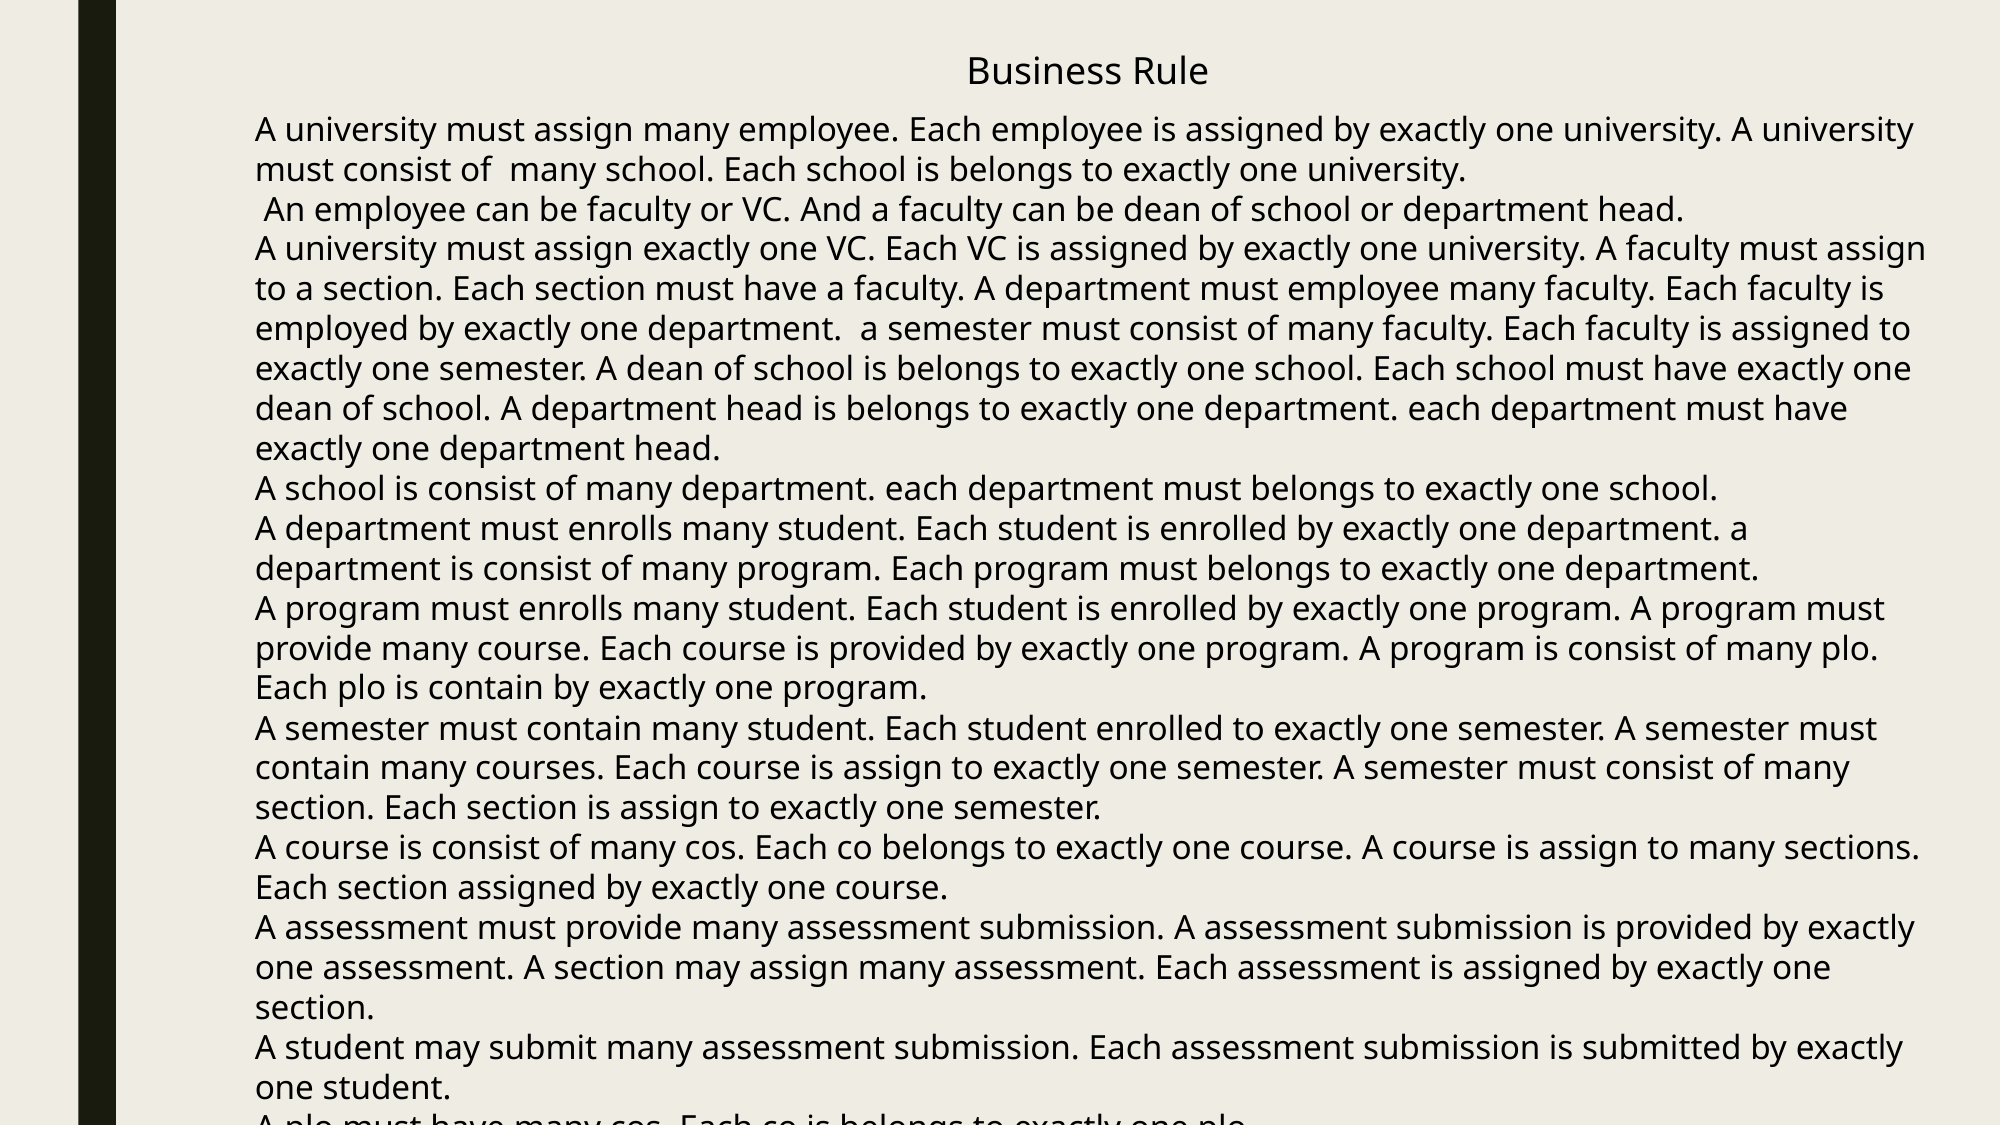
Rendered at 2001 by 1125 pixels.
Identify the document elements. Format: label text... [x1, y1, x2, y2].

text_box A university must assign many employee. Each employee is assigned by exactly one university. A university must consist of many school. Each school is belongs to exactly one university. An employee can be faculty or VC. And a faculty can be dean of school or department head. A university must assign exactly one VC. Each VC is assigned by exactly one university. A faculty must assign to a section. Each section must have a faculty. A department must employee many faculty. Each faculty is employed by exactly one department. a semester must consist of many faculty. Each faculty is assigned to exactly one semester. A dean of school is belongs to exactly one school. Each school must have exactly one dean of school. A department head is belongs to exactly one department. each department must have exactly one department head. A school is consist of many department. each department must belongs to exactly one school. A department must enrolls many student. Each student is enrolled by exactly one department. a department is consist of many program. Each program must belongs to exactly one department. A program must enrolls many student. Each student is enrolled by exactly one program. A program must provide many course. Each course is provided by exactly one program. A program is consist of many plo. Each plo is contain by exactly one program. A semester must contain many student. Each student enrolled to exactly one semester. A semester must contain many courses. Each course is assign to exactly one semester. A semester must consist of many section. Each section is assign to exactly one semester. A course is consist of many cos. Each co belongs to exactly one course. A course is assign to many sections. Each section assigned by exactly one course. A assessment must provide many assessment submission. A assessment submission is provided by exactly one assessment. A section may assign many assessment. Each assessment is assigned by exactly one section. A student may submit many assessment submission. Each assessment submission is submitted by exactly one student. A plo must have many cos. Each co is belongs to exactly one plo. A co must have many assessment. Each assessment is belongs to exactly one co. [240, 100, 1946, 1125]
text_box Business Rule [951, 39, 1235, 100]
